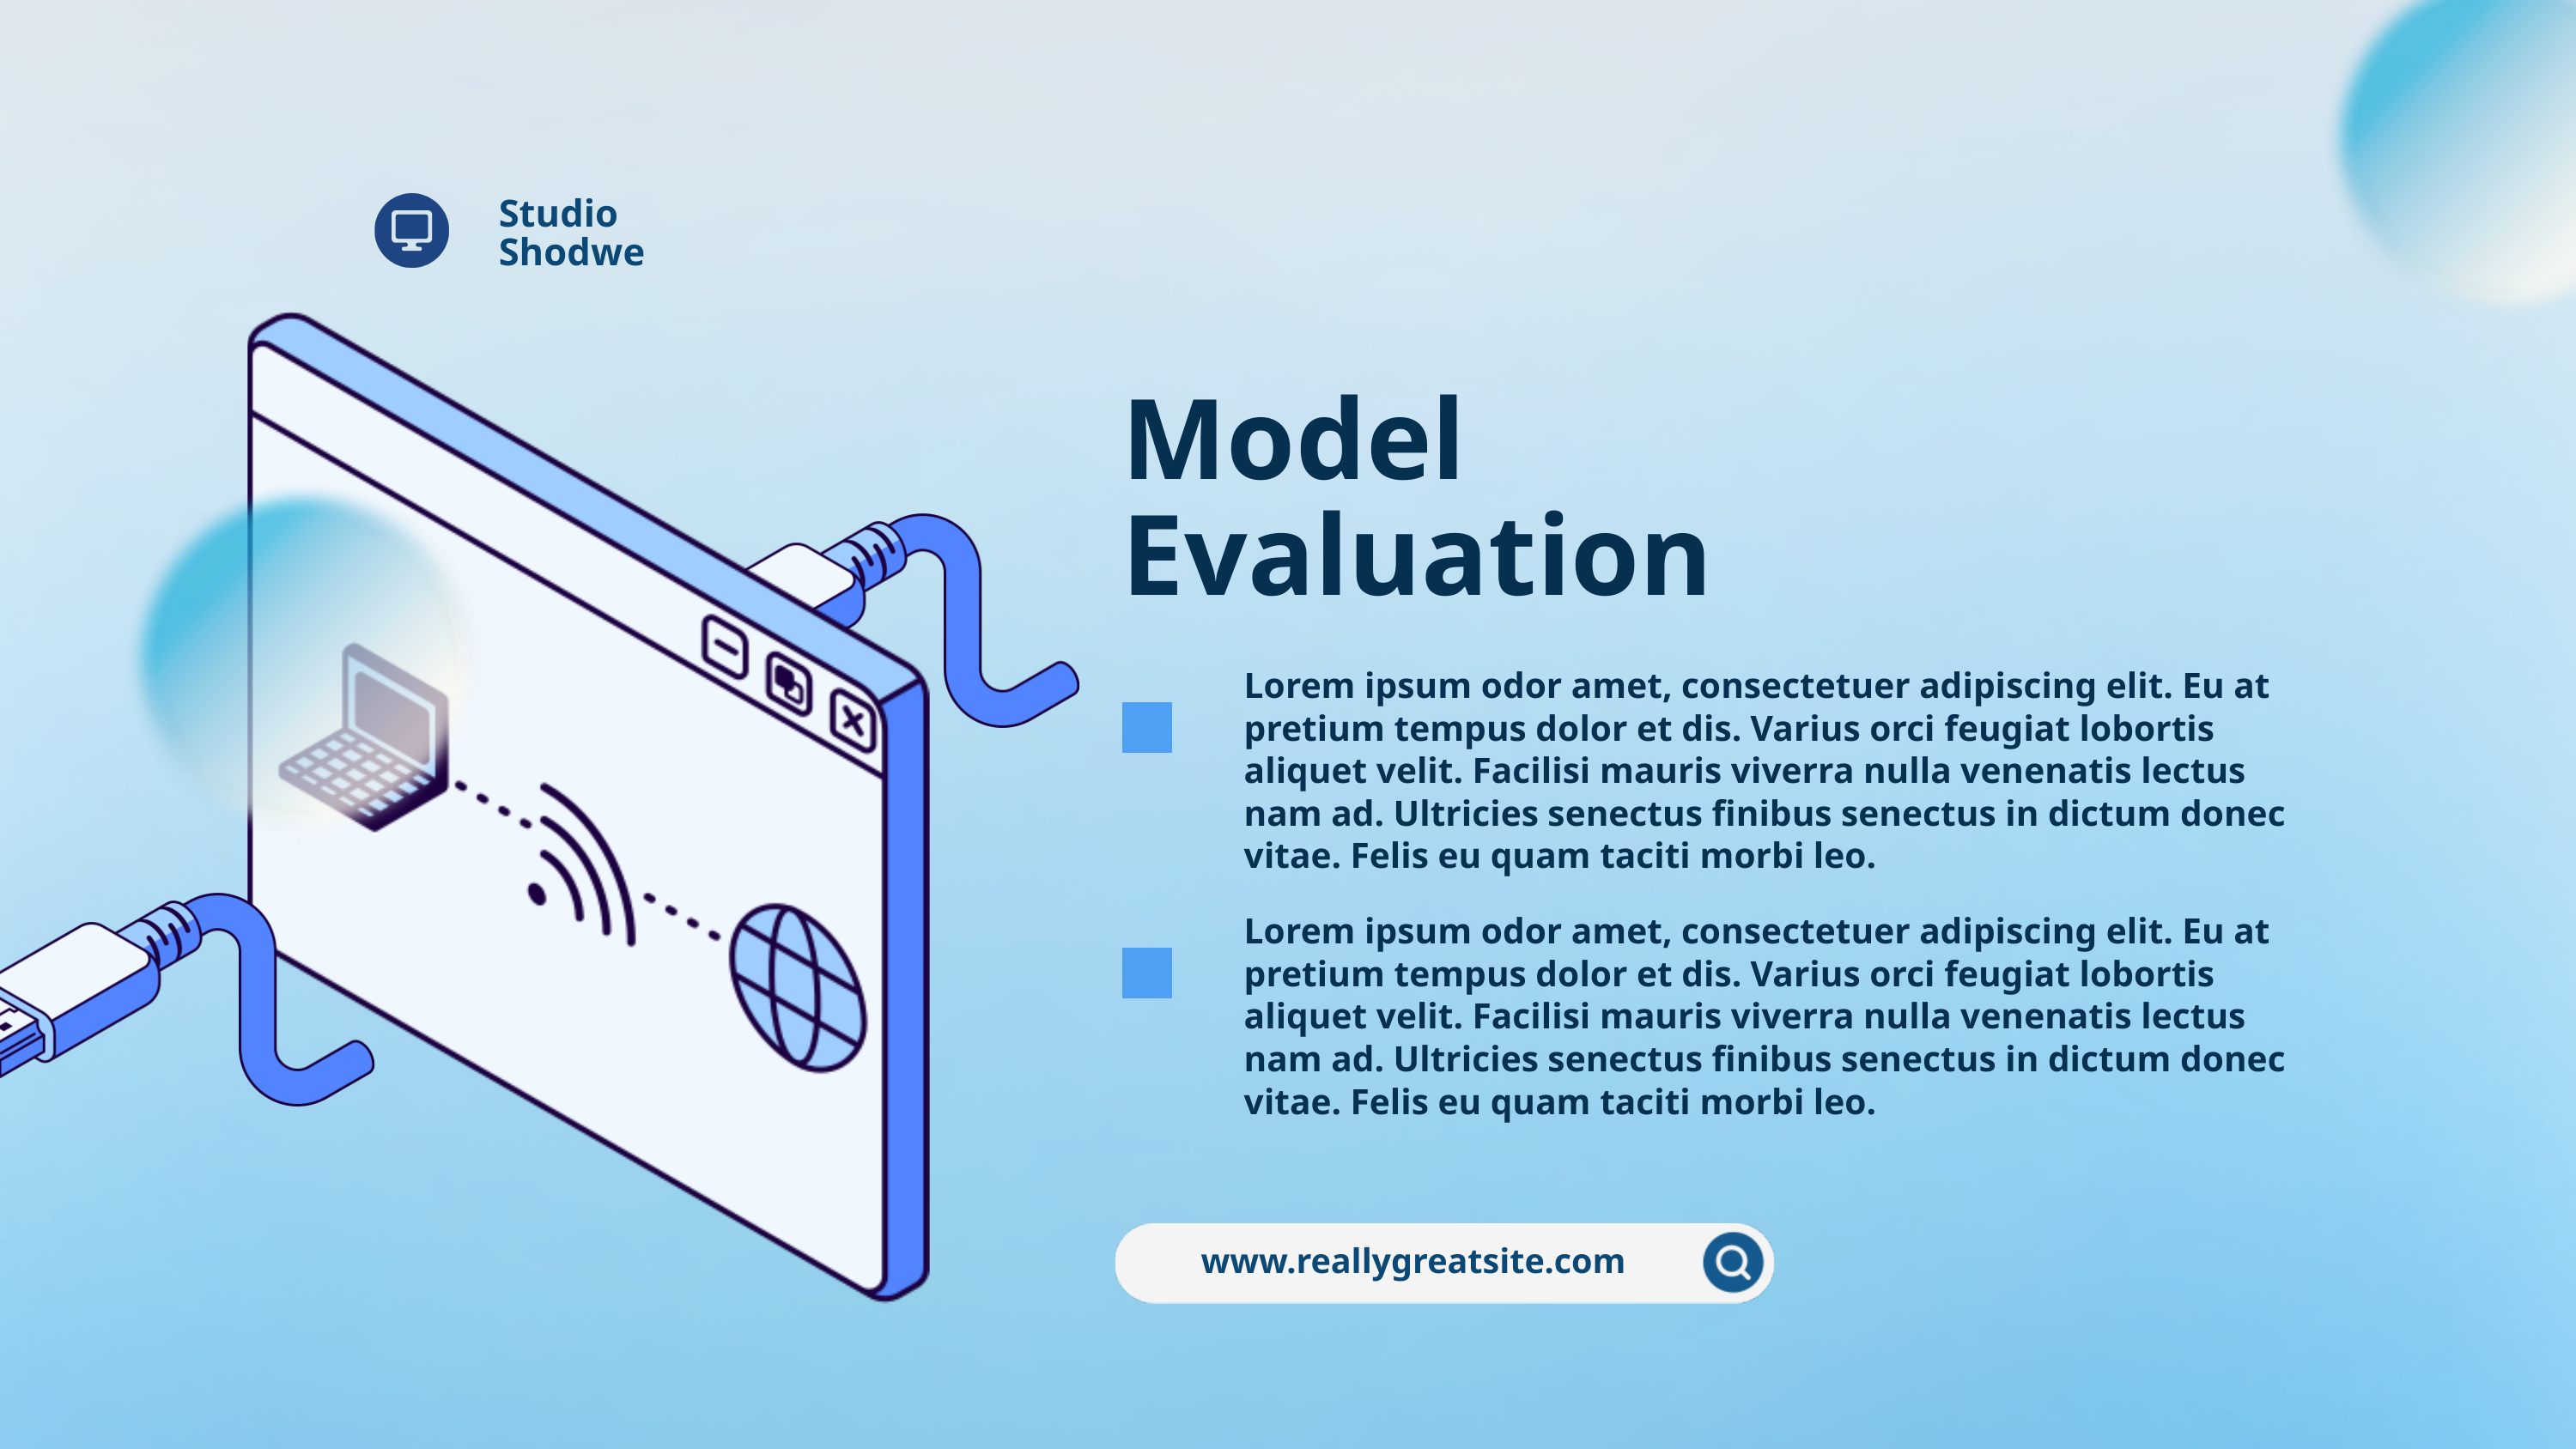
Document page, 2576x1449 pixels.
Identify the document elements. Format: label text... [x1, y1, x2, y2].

text_box [374, 193, 449, 269]
text_box [247, 312, 930, 1304]
text_box [930, 511, 1080, 728]
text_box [1121, 701, 1173, 753]
text_box [2324, 0, 2576, 327]
text_box Studio Shodwe [498, 196, 758, 273]
text_box Model Evaluation [1121, 386, 2036, 618]
text_box Lorem ipsum odor amet, consectetuer adipiscing elit. Eu at pretium tempus dolor et dis. Varius orci feugiat lobortis aliquet velit. Facilisi mauris viverra nulla venenatis lectus nam ad. Ultricies senectus finibus senectus in dictum donec vitae. Felis eu quam taciti morbi leo. [1243, 908, 2305, 1122]
text_box [125, 483, 485, 848]
text_box [1115, 1223, 1775, 1304]
text_box [0, 0, 2576, 1449]
text_box www.reallygreatsite.com [1200, 1244, 1689, 1281]
text_box [0, 890, 375, 1106]
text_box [1121, 948, 1173, 999]
text_box Lorem ipsum odor amet, consectetuer adipiscing elit. Eu at pretium tempus dolor et dis. Varius orci feugiat lobortis aliquet velit. Facilisi mauris viverra nulla venenatis lectus nam ad. Ultricies senectus finibus senectus in dictum donec vitae. Felis eu quam taciti morbi leo. [1243, 662, 2305, 876]
